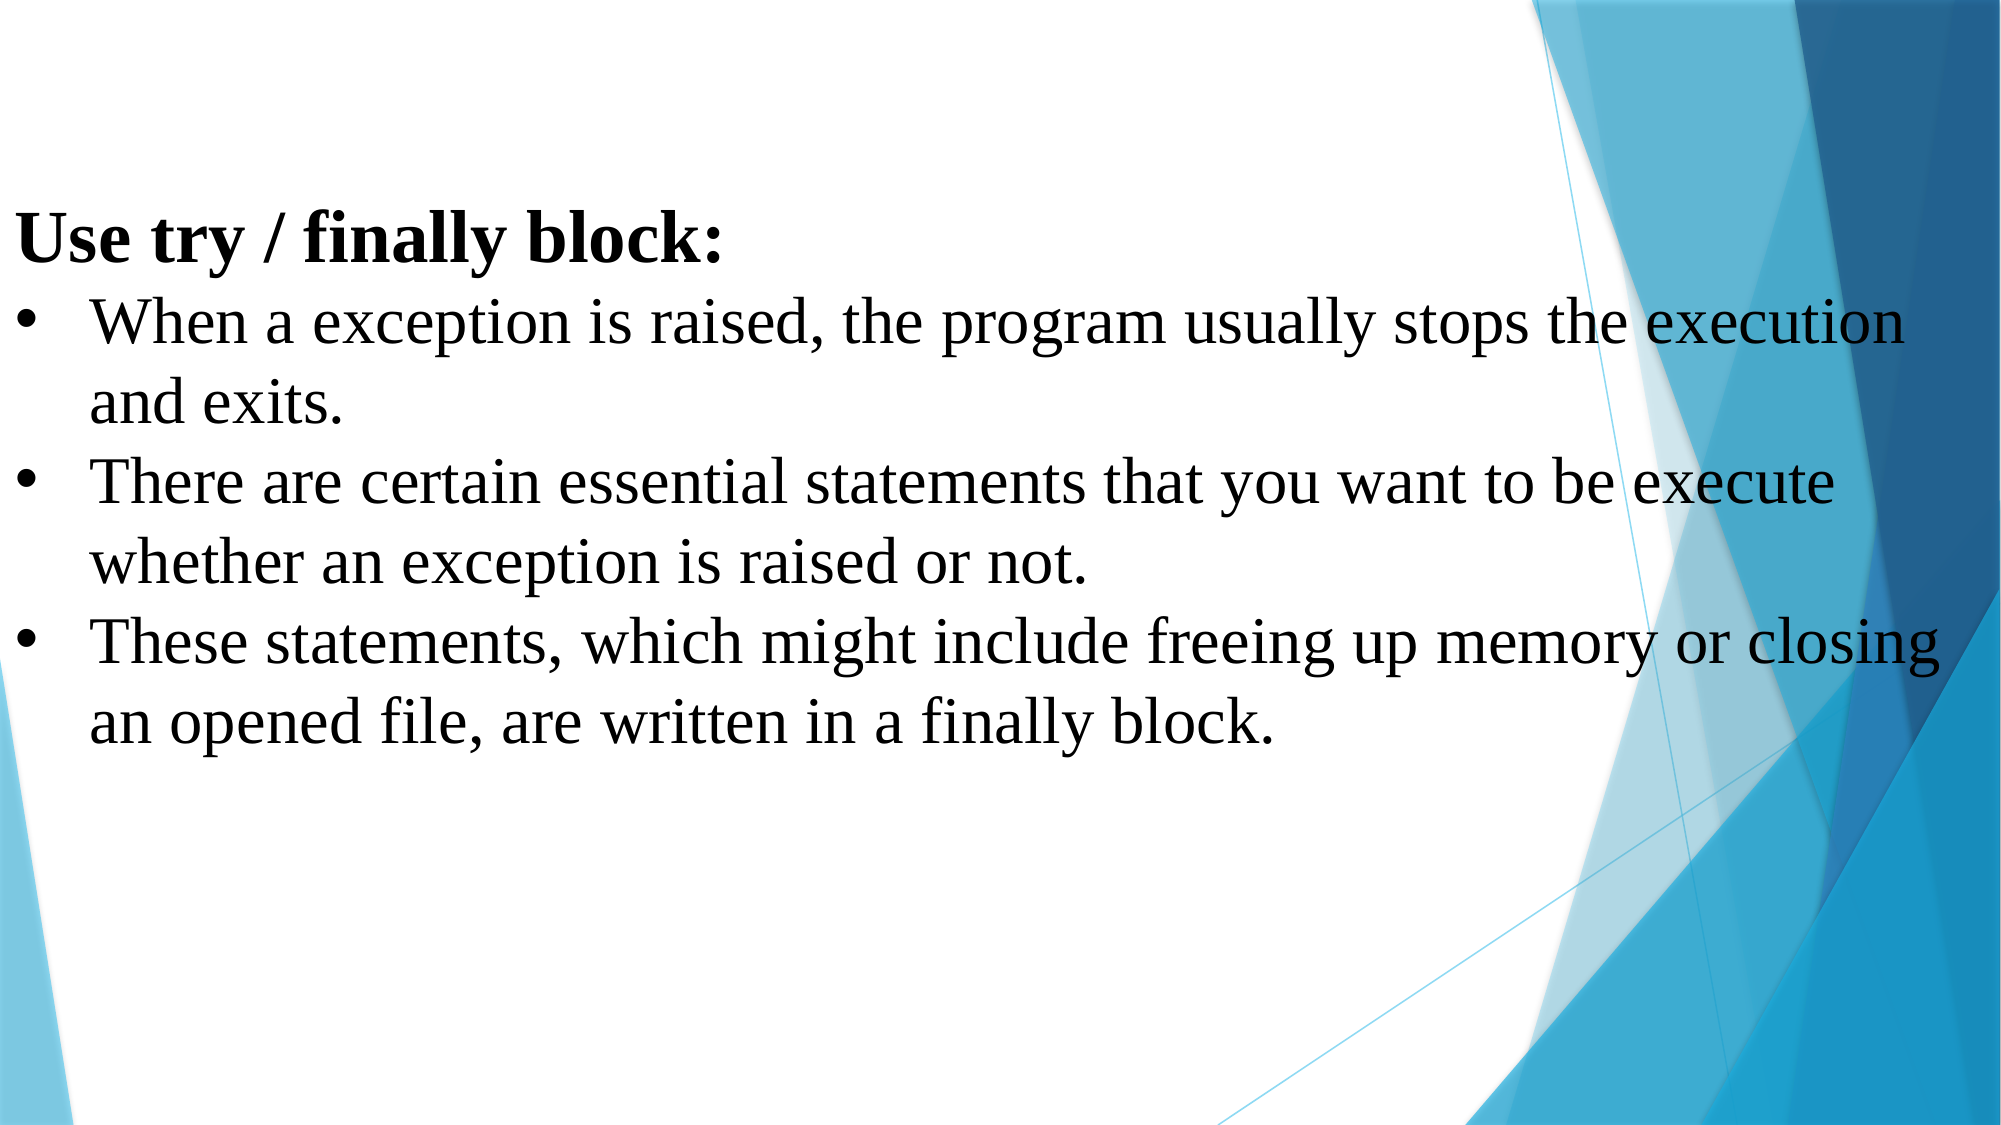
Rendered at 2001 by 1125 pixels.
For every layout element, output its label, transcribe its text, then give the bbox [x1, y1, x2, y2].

text_box Use try / finally block: When a exception is raised, the program usually stops the execution and exits. There are certain essential statements that you want to be execute whether an exception is raised or not. These statements, which might include freeing up memory or closing an opened file, are written in a finally block. [0, 0, 2000, 845]
